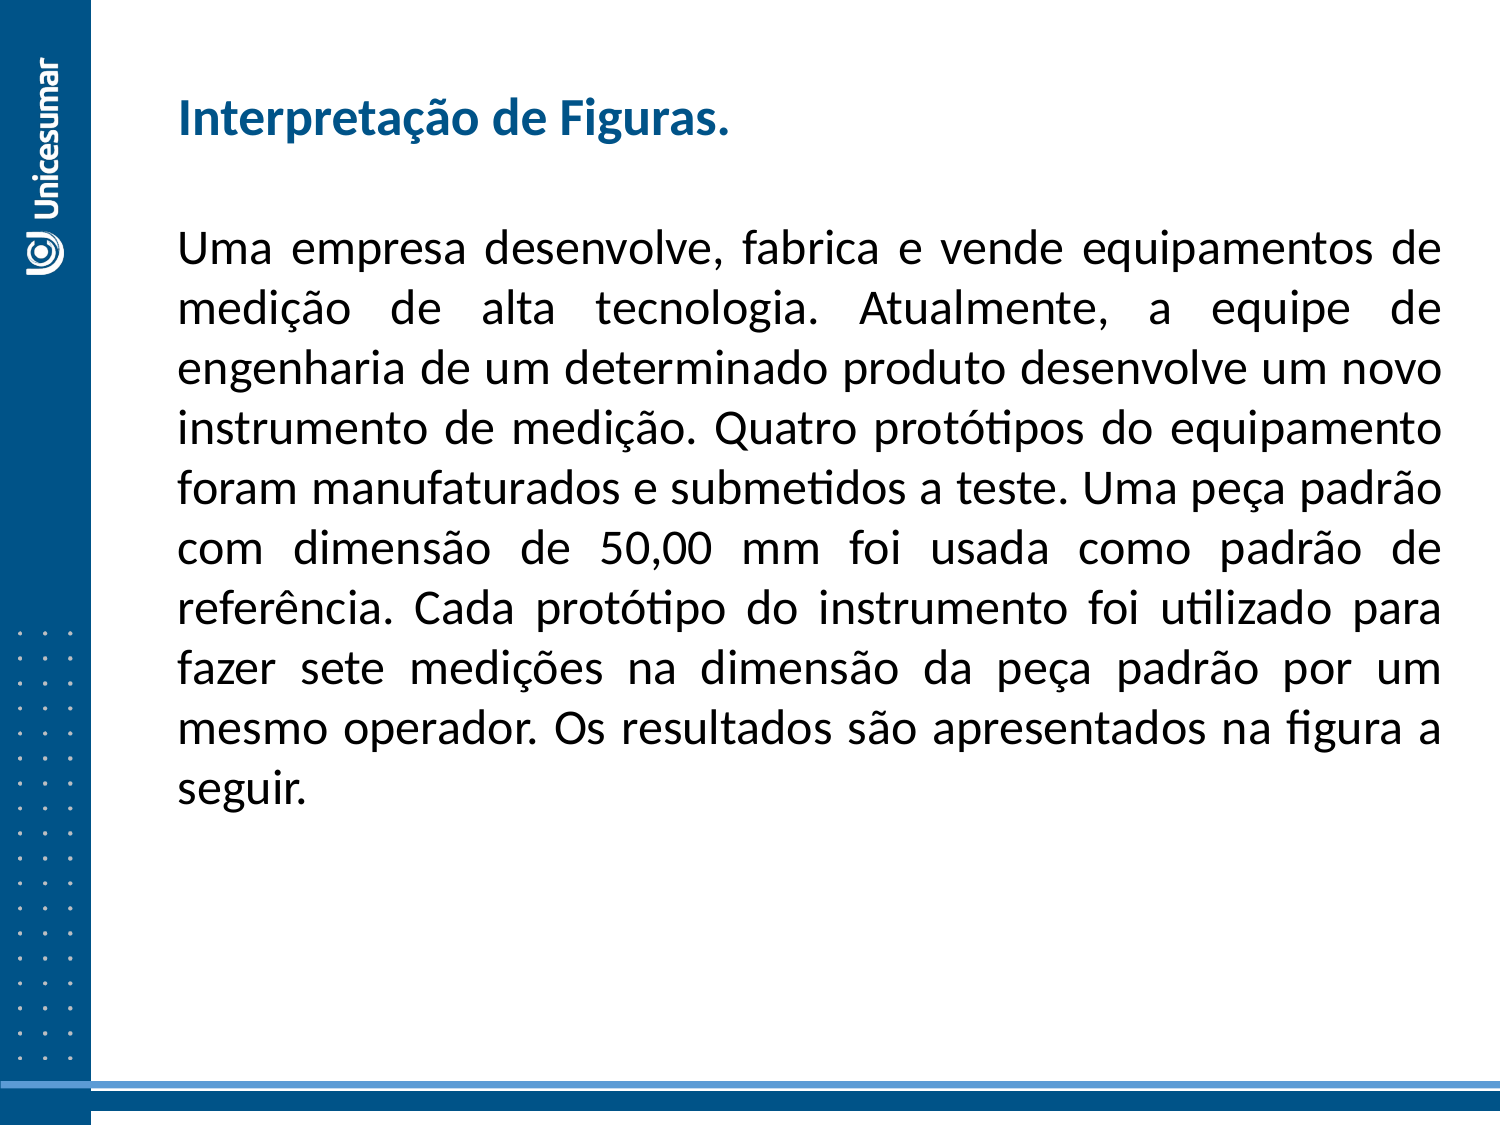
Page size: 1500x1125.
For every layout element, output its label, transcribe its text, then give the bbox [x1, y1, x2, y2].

list Interpretação de Figuras. [162, 81, 1459, 155]
picture [18, 631, 83, 1060]
list Uma empresa desenvolve, fabrica e vende equipamentos de medição de alta tecnologia. Atualmente, a equipe de engenharia de um determinado produto desenvolve um novo instrumento de medição. Quatro protótipos do equipamento foram manufaturados e submetidos a teste. Uma peça padrão com dimensão de 50,00 mm foi usada como padrão de referência. Cada protótipo do instrumento foi utilizado para fazer sete medições na dimensão da peça padrão por um mesmo operador. Os resultados são apresentados na figura a seguir. [162, 207, 1459, 877]
picture [27, 58, 64, 275]
